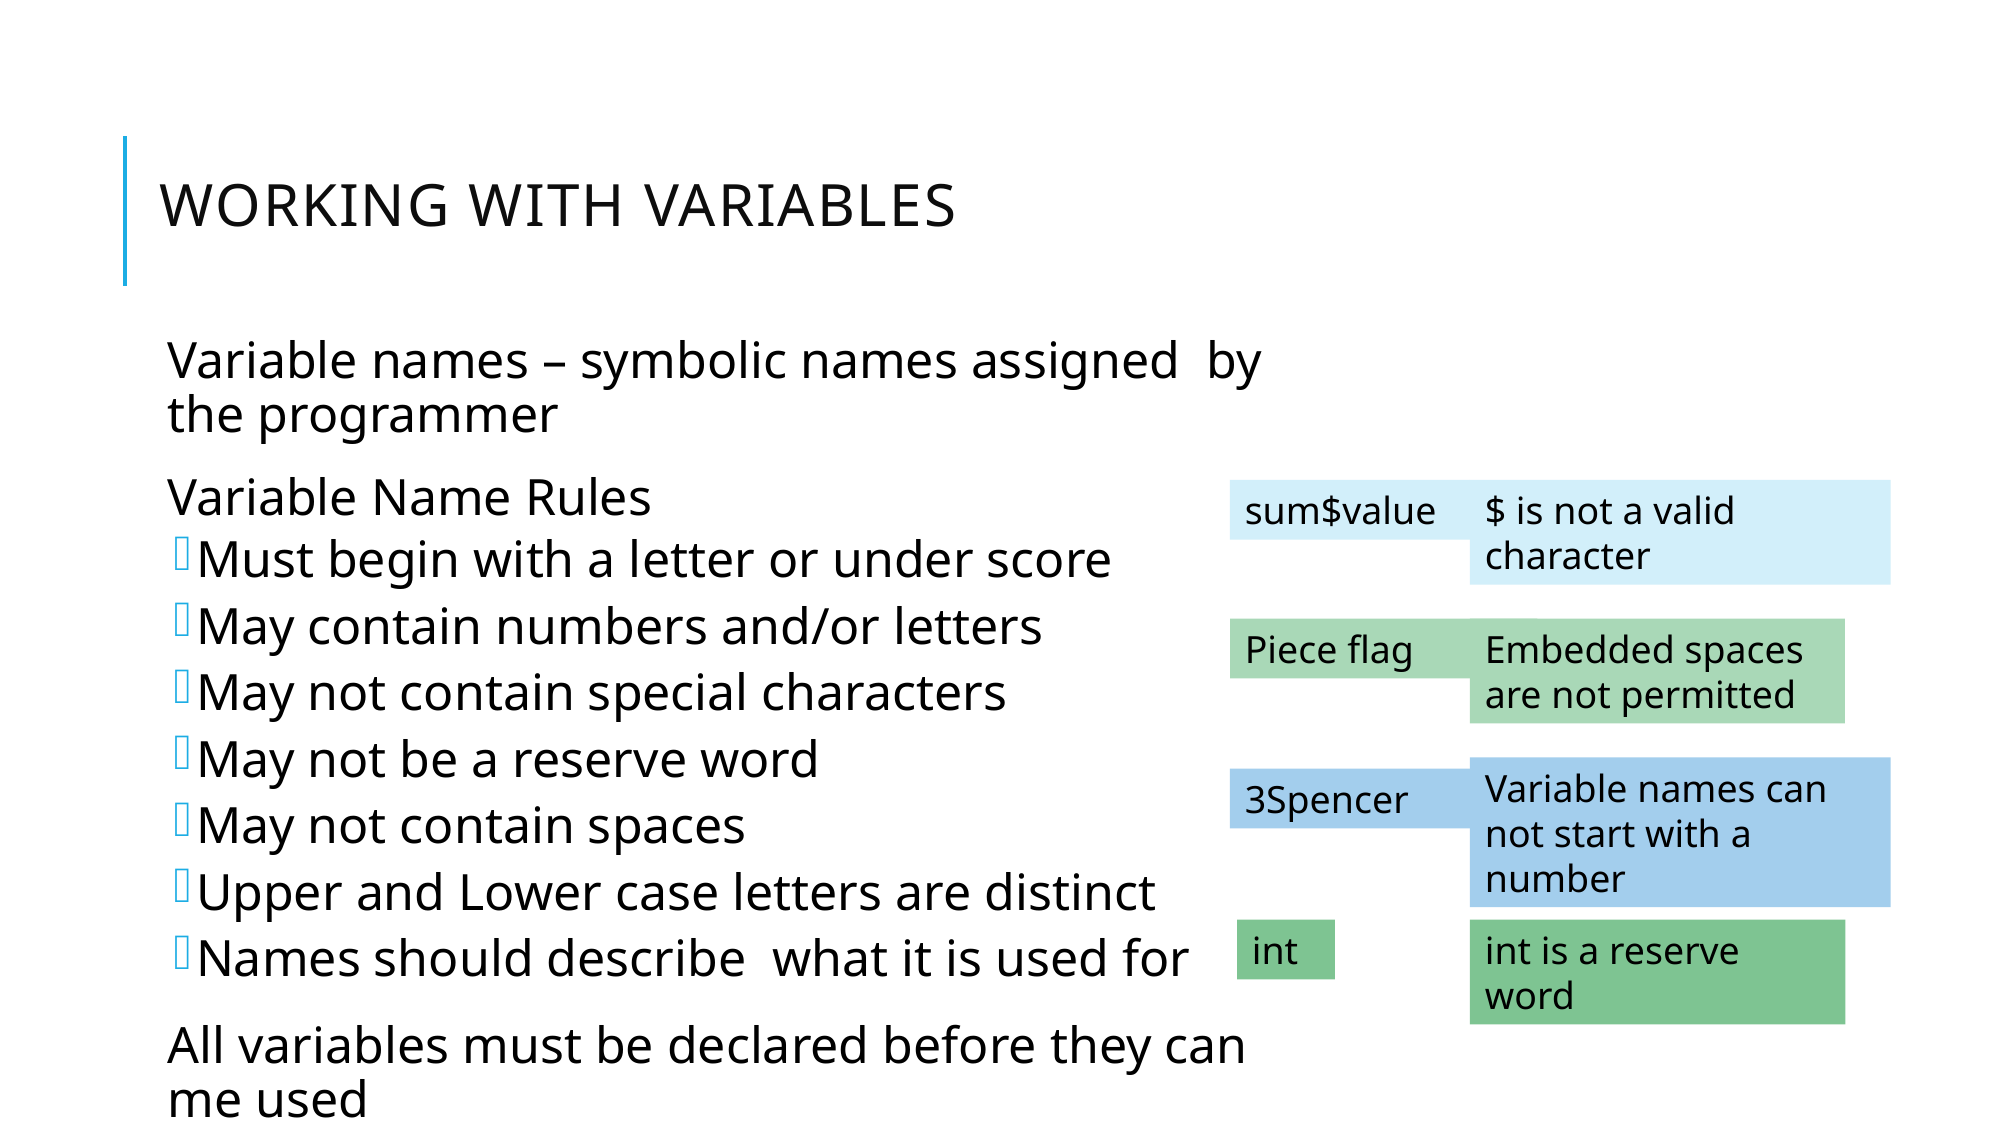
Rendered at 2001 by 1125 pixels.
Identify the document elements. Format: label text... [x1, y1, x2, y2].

text_box Embedded spaces are not permitted [1469, 618, 1845, 724]
text_box Piece flag [1230, 618, 1469, 679]
list Variable names – symbolic names assigned by the programmer Variable Name Rules Must begin with a letter or under score May contain numbers and/or letters May not contain special characters May not be a reserve word May not contain spaces Upper and Lower case letters are distinct Names should describe what it is used for All variables must be declared before they can me used [145, 327, 1335, 1016]
text_box sum$value [1229, 479, 1469, 540]
title Working with variables [145, 171, 983, 247]
text_box int is a reserve word [1469, 919, 1846, 1025]
text_box int [1237, 919, 1335, 980]
text_box Variable names can not start with a number [1469, 757, 1891, 908]
text_box 3Spencer [1229, 768, 1469, 829]
text_box $ is not a valid character [1469, 479, 1891, 585]
